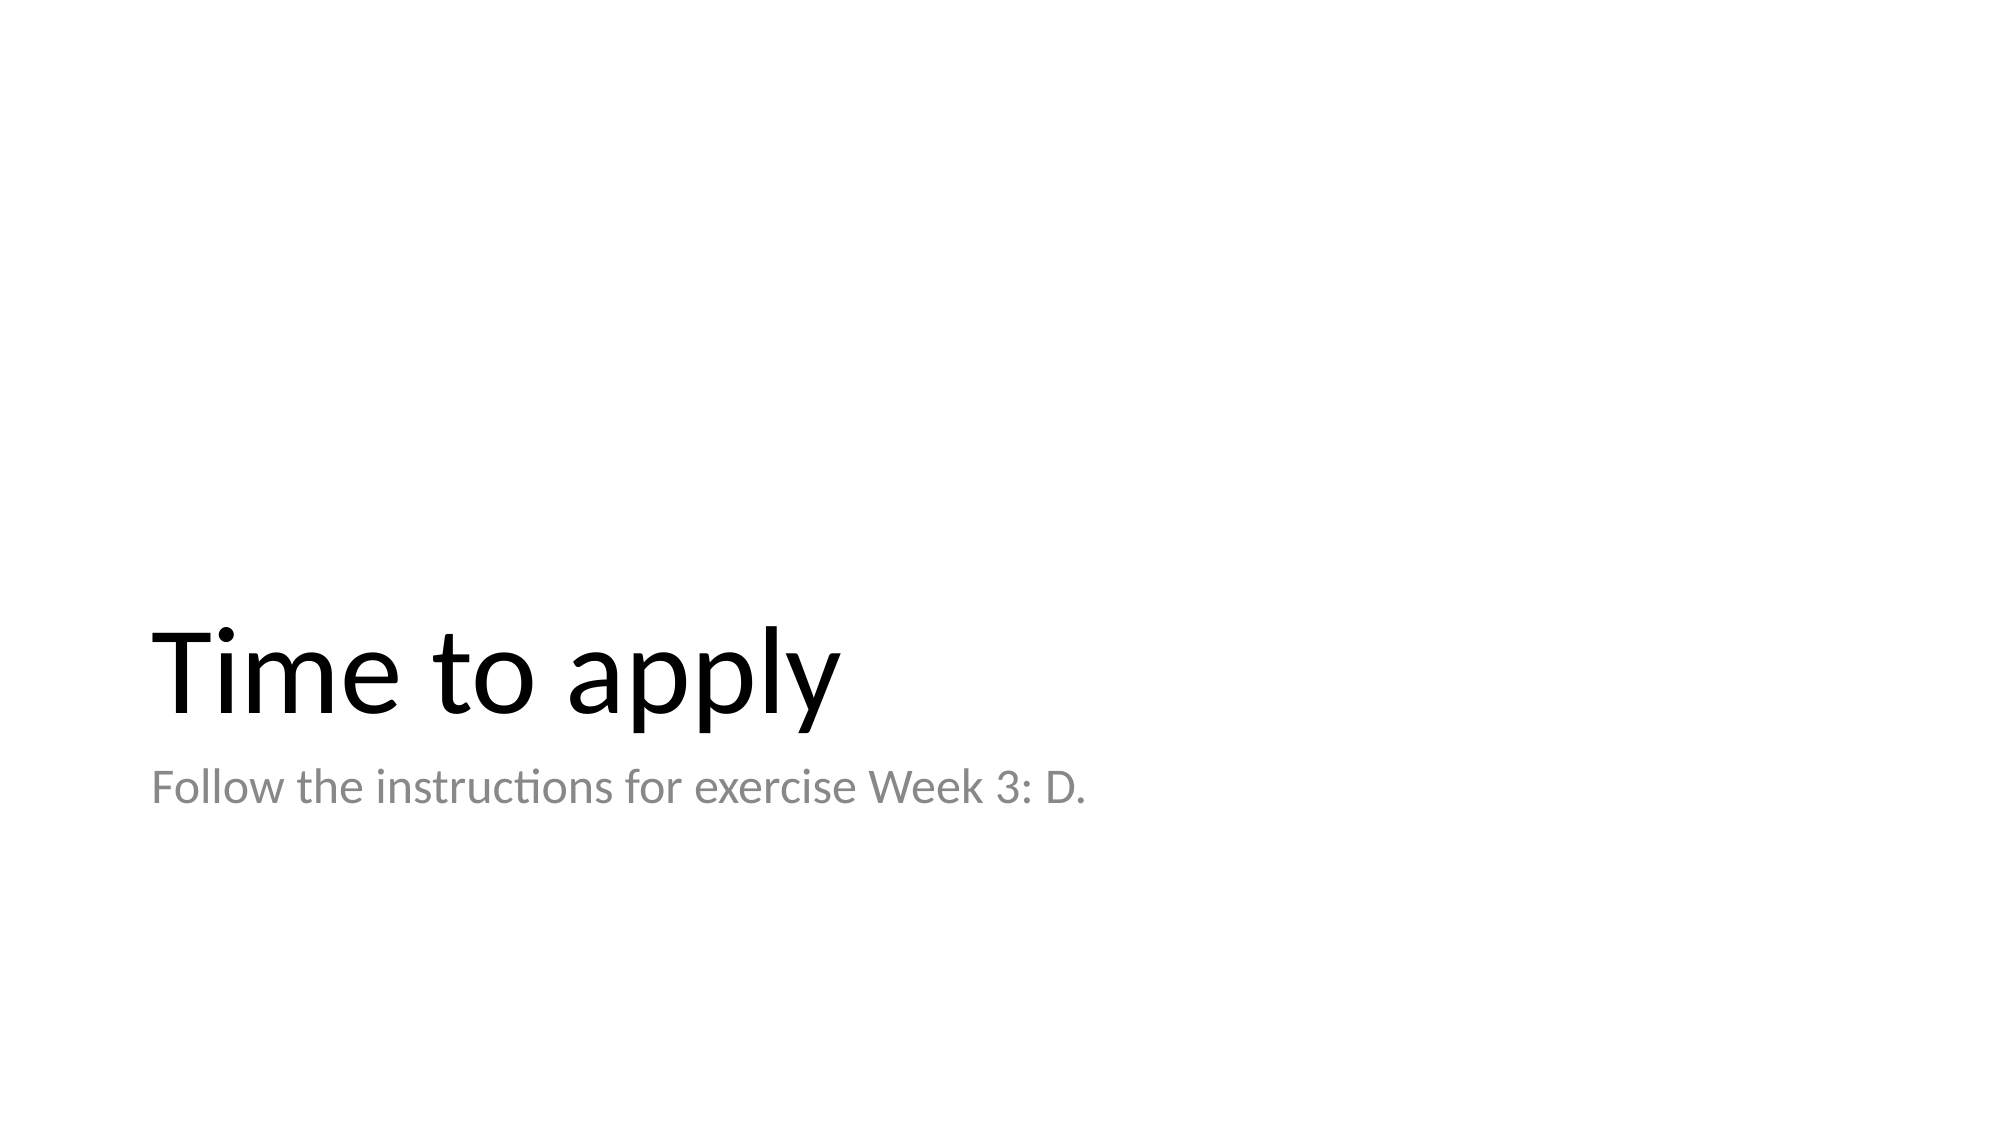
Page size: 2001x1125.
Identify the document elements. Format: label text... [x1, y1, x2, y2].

list Follow the instructions for exercise Week 3: D. [136, 752, 1862, 999]
title Time to apply [136, 280, 1862, 749]
